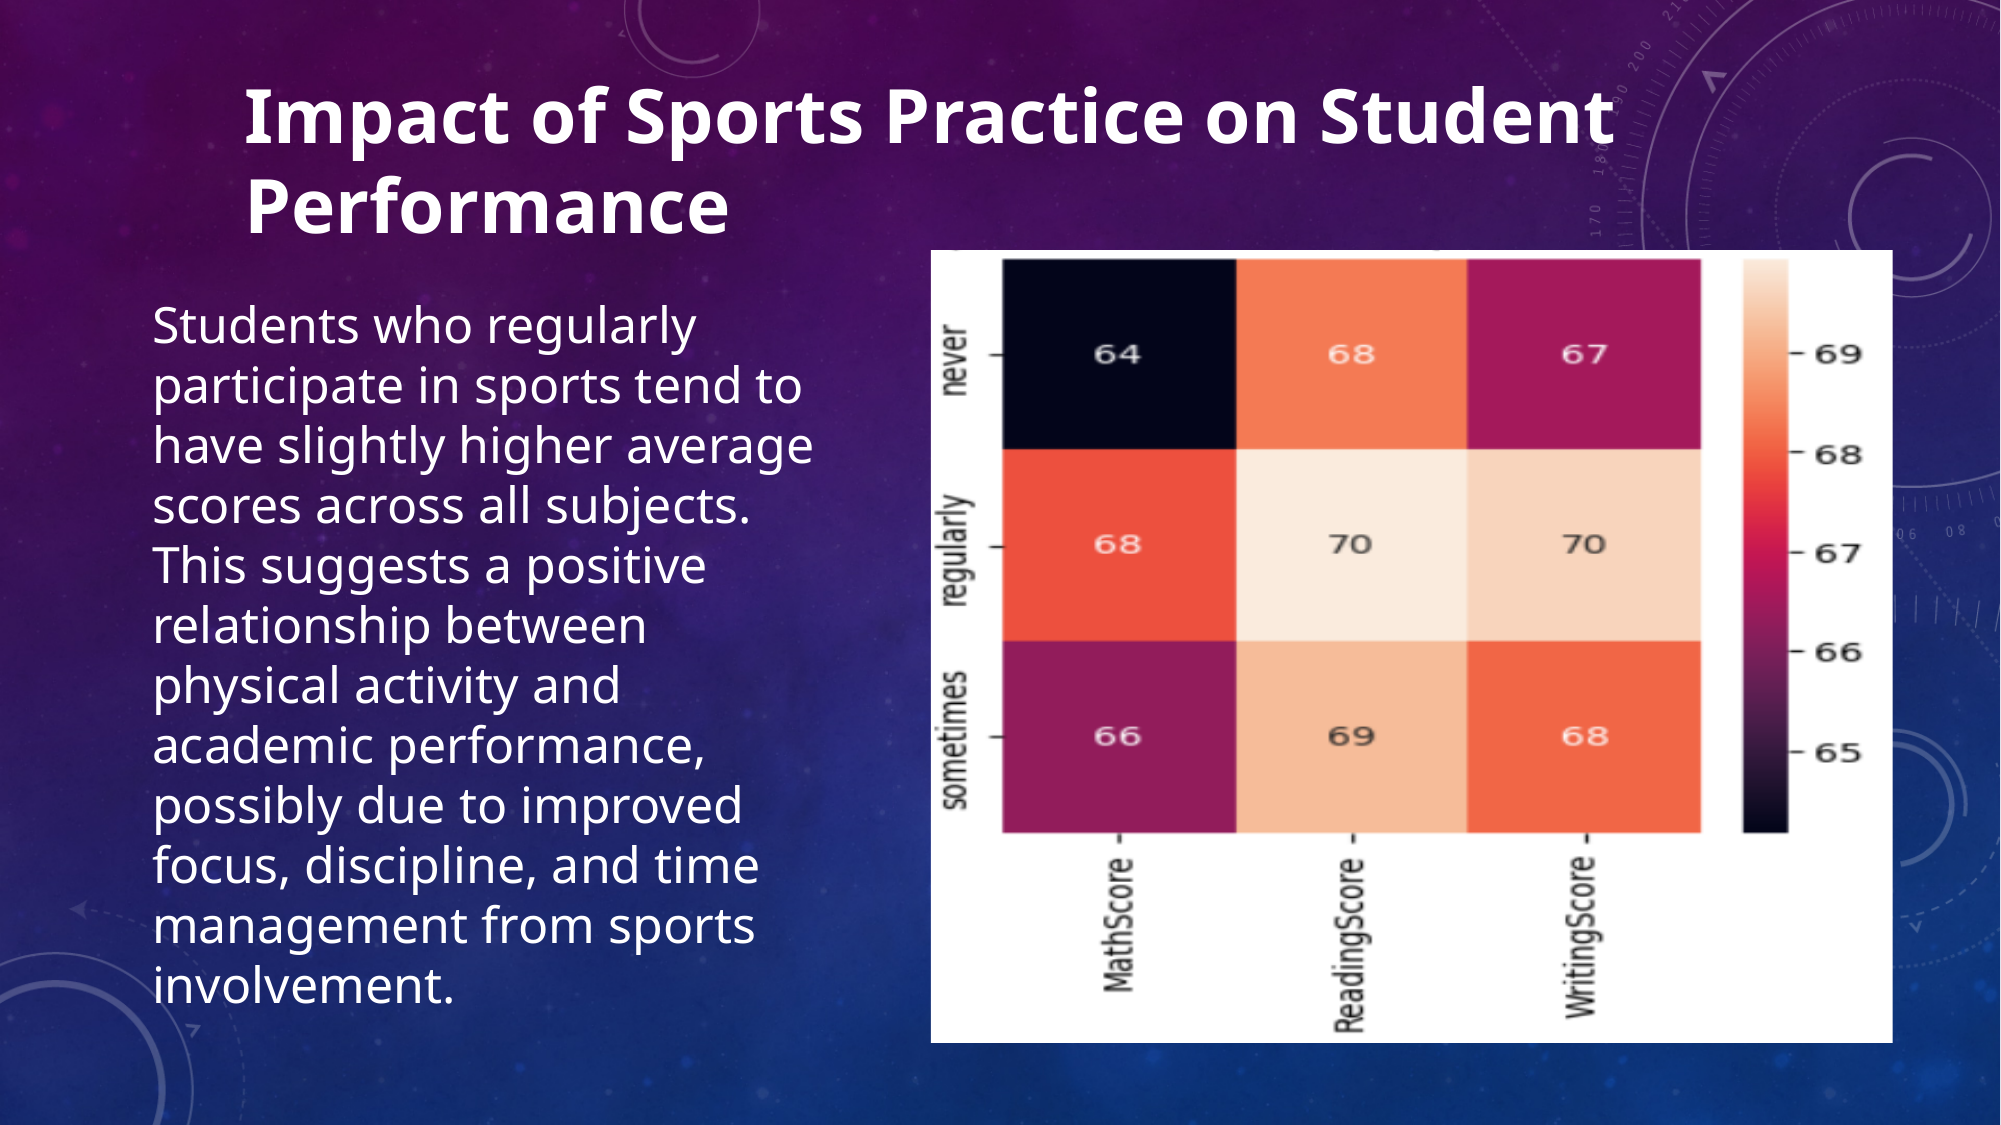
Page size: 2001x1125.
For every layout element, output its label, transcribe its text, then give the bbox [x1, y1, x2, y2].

text_box Impact of Sports Practice on Student Performance [230, 60, 1770, 256]
picture [0, 0, 2001, 1125]
text_box Students who regularly participate in sports tend to have slightly higher average scores across all subjects. This suggests a positive relationship between physical activity and academic performance, possibly due to improved focus, discipline, and time management from sports involvement. [137, 286, 840, 1022]
